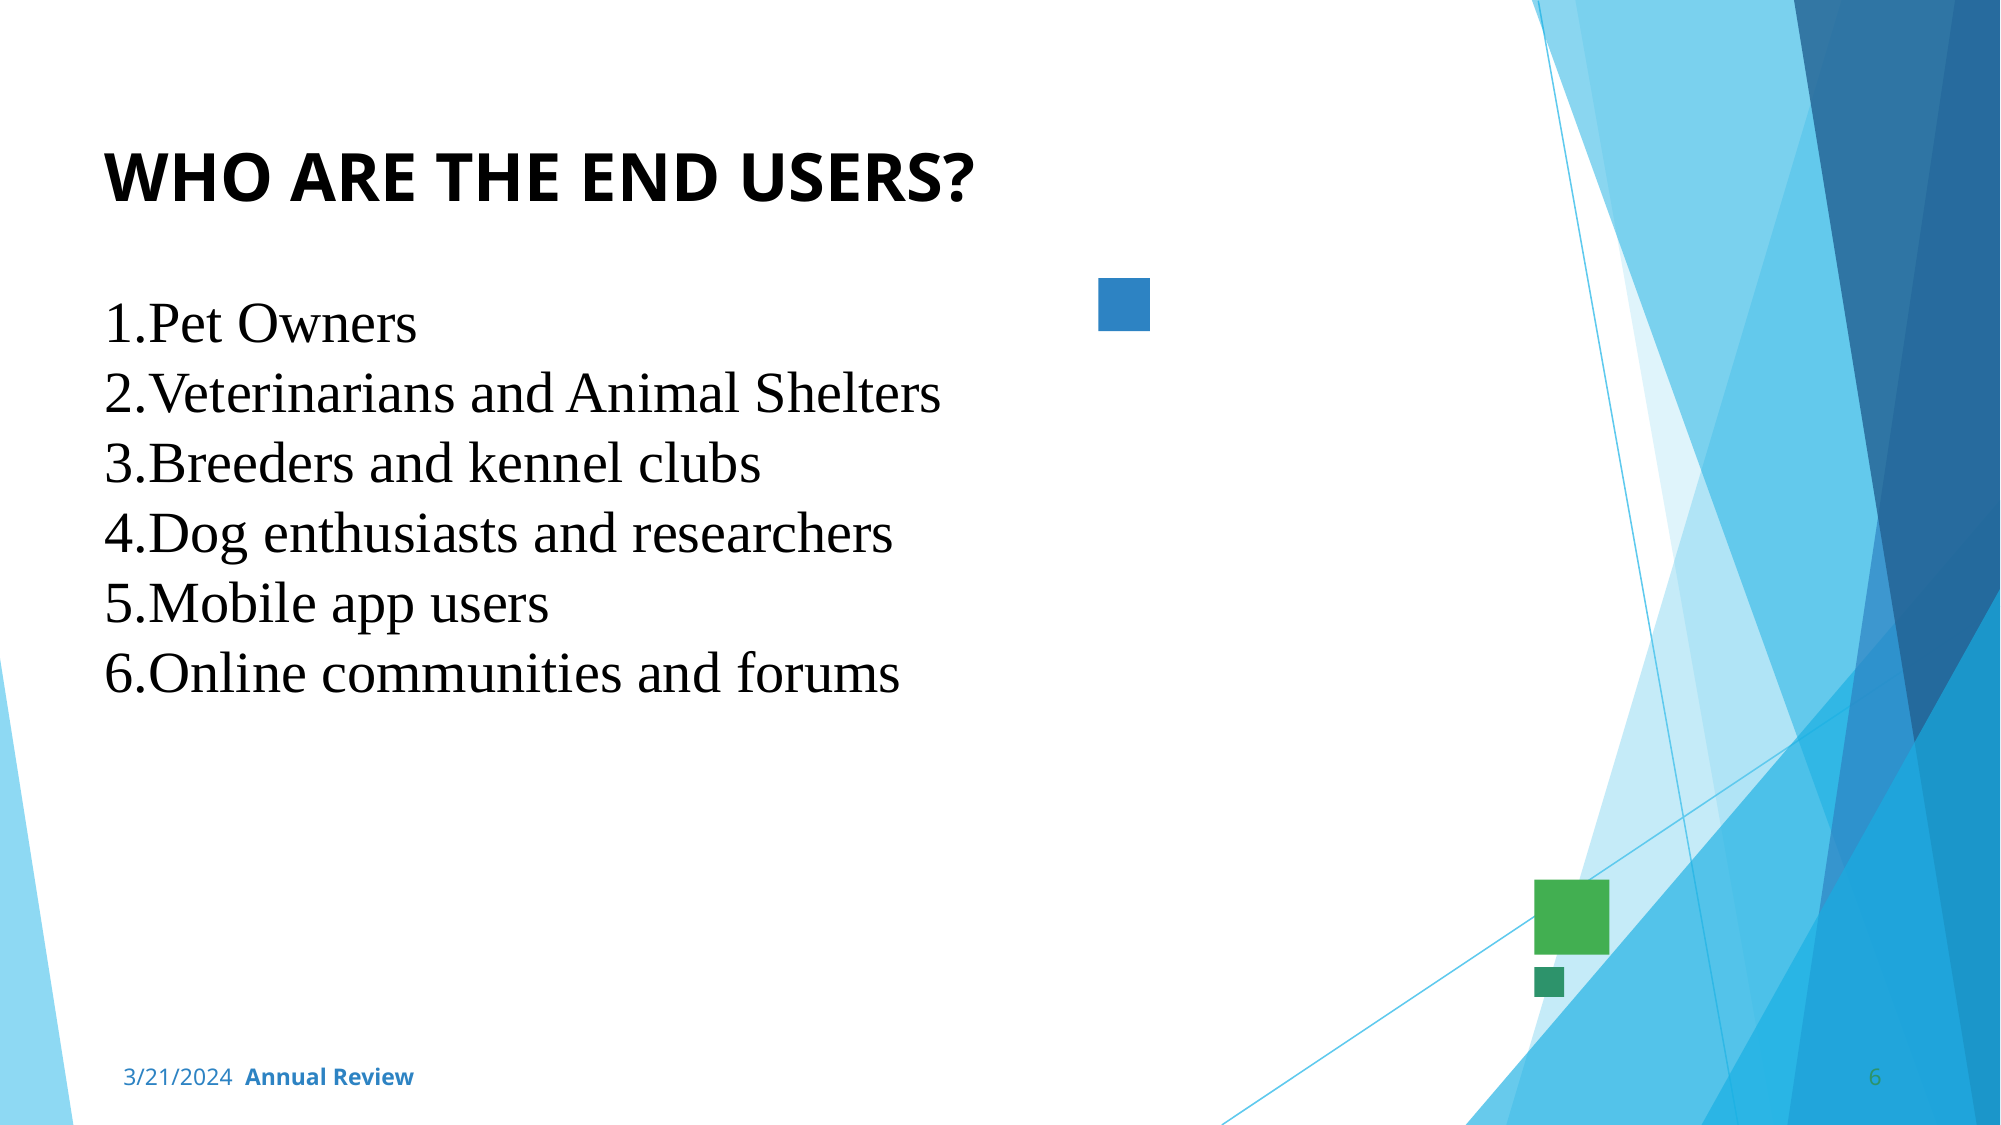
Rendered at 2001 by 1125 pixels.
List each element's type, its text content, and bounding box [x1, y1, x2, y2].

title WHO ARE THE END USERS? 1.Pet Owners 2.Veterinarians and Animal Shelters 3.Breeders and kennel clubs 4.Dog enthusiasts and researchers 5.Mobile app users 6.Online communities and forums [79, 48, 1682, 705]
picture [118, 1012, 477, 1093]
text_box [1534, 967, 1565, 997]
slide_number 6 [1849, 1061, 1890, 1125]
text_box [1534, 879, 1610, 955]
